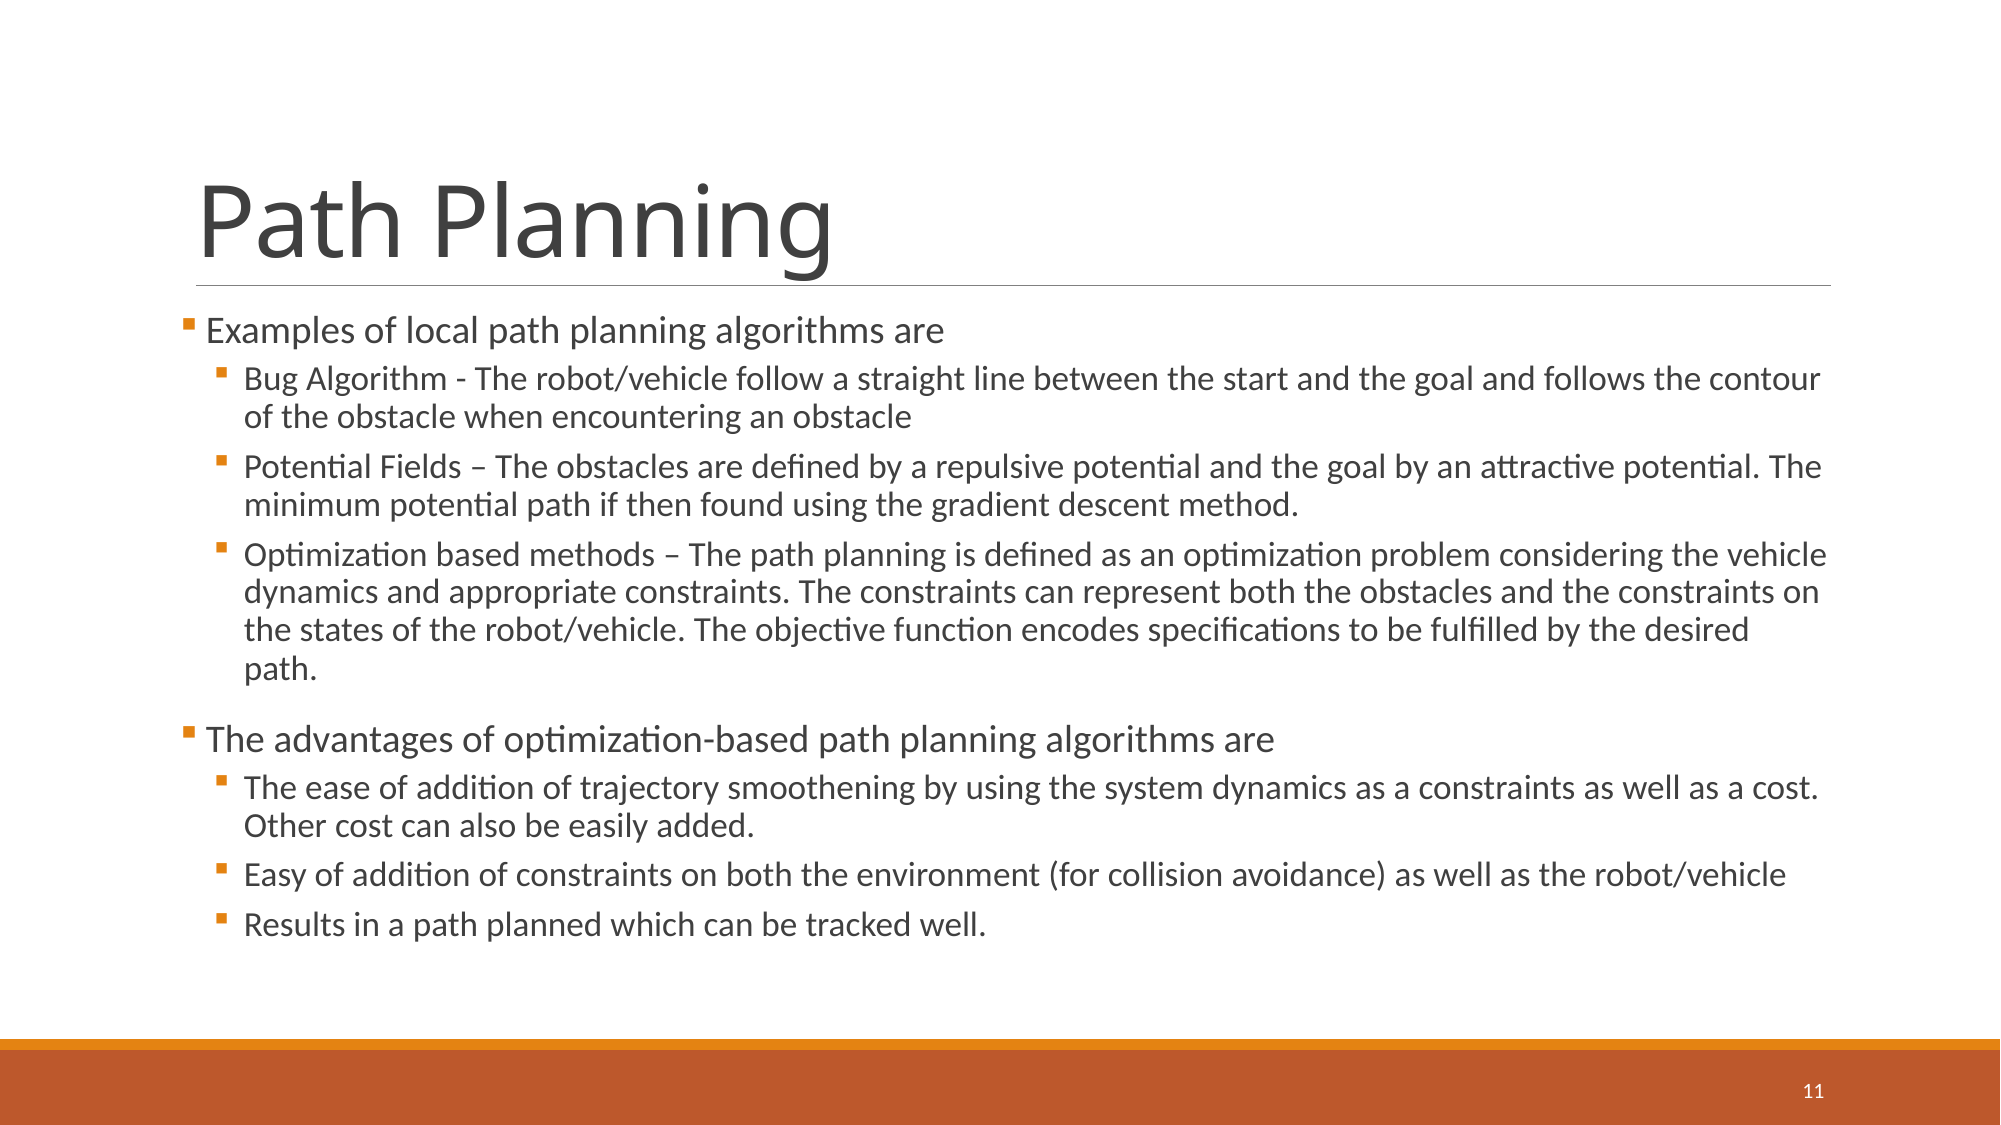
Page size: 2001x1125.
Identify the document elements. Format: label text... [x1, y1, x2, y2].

slide_number 11 [1624, 1059, 1840, 1120]
title Path Planning [180, 47, 1830, 285]
list Examples of local path planning algorithms are Bug Algorithm - The robot/vehicle follow a straight line between the start and the goal and follows the contour of the obstacle when encountering an obstacle Potential Fields – The obstacles are defined by a repulsive potential and the goal by an attractive potential. The minimum potential path if then found using the gradient descent method. Optimization based methods – The path planning is defined as an optimization problem considering the vehicle dynamics and appropriate constraints. The constraints can represent both the obstacles and the constraints on the states of the robot/vehicle. The objective function encodes specifications to be fulfilled by the desired path. The advantages of optimization-based path planning algorithms are The ease of addition of trajectory smoothening by using the system dynamics as a constraints as well as a cost. Other cost can also be easily added. Easy of addition of constraints on both the environment (for collision avoidance) as well as the robot/vehicle Results in a path planned which can be tracked well. [180, 302, 1830, 963]
